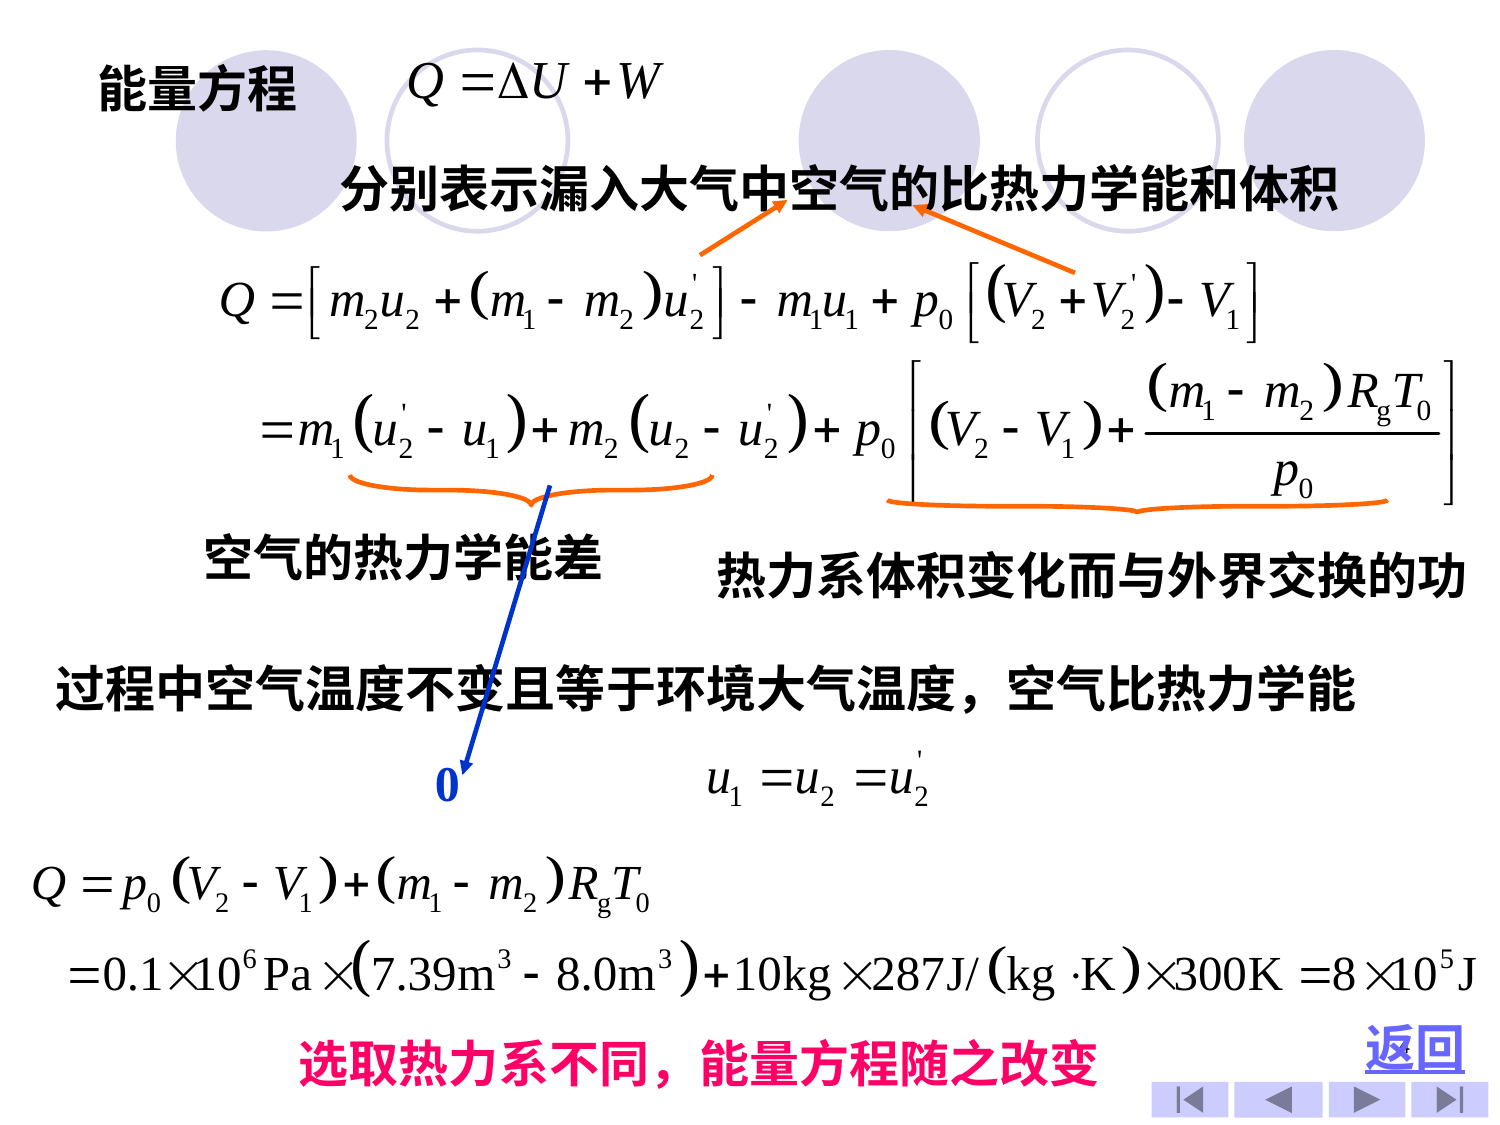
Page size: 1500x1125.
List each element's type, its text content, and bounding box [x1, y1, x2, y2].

text_box [1328, 1081, 1406, 1118]
text_box [1151, 1081, 1229, 1118]
text_box [912, 204, 1023, 251]
text_box 能量方程 [82, 50, 324, 125]
text_box 返回 [1350, 1030, 1481, 1097]
slide_number 4 [1126, 1030, 1350, 1100]
text_box 空气的热力学能差 [188, 518, 536, 594]
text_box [399, 49, 676, 122]
text_box [1411, 1081, 1489, 1118]
text_box 空气的热力学能差 [518, 527, 619, 594]
text_box 选取热力系不同，能量方程随之改变 [284, 1030, 1126, 1100]
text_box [212, 252, 1276, 355]
text_box 过程中空气温度不变且等于环境大气温度，空气比热力学能 [41, 650, 499, 725]
text_box [706, 199, 788, 251]
text_box [1234, 1081, 1323, 1118]
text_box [699, 737, 938, 819]
text_box 热力系体积变化而与外界交换的功 [702, 537, 1482, 613]
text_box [249, 348, 1476, 518]
text_box 0 [420, 744, 475, 819]
text_box 分别表示漏入大气中空气的比热力学能和体积 [324, 120, 1450, 225]
text_box 过程中空气温度不变且等于环境大气温度，空气比热力学能 [478, 650, 1371, 725]
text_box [24, 849, 1488, 1022]
